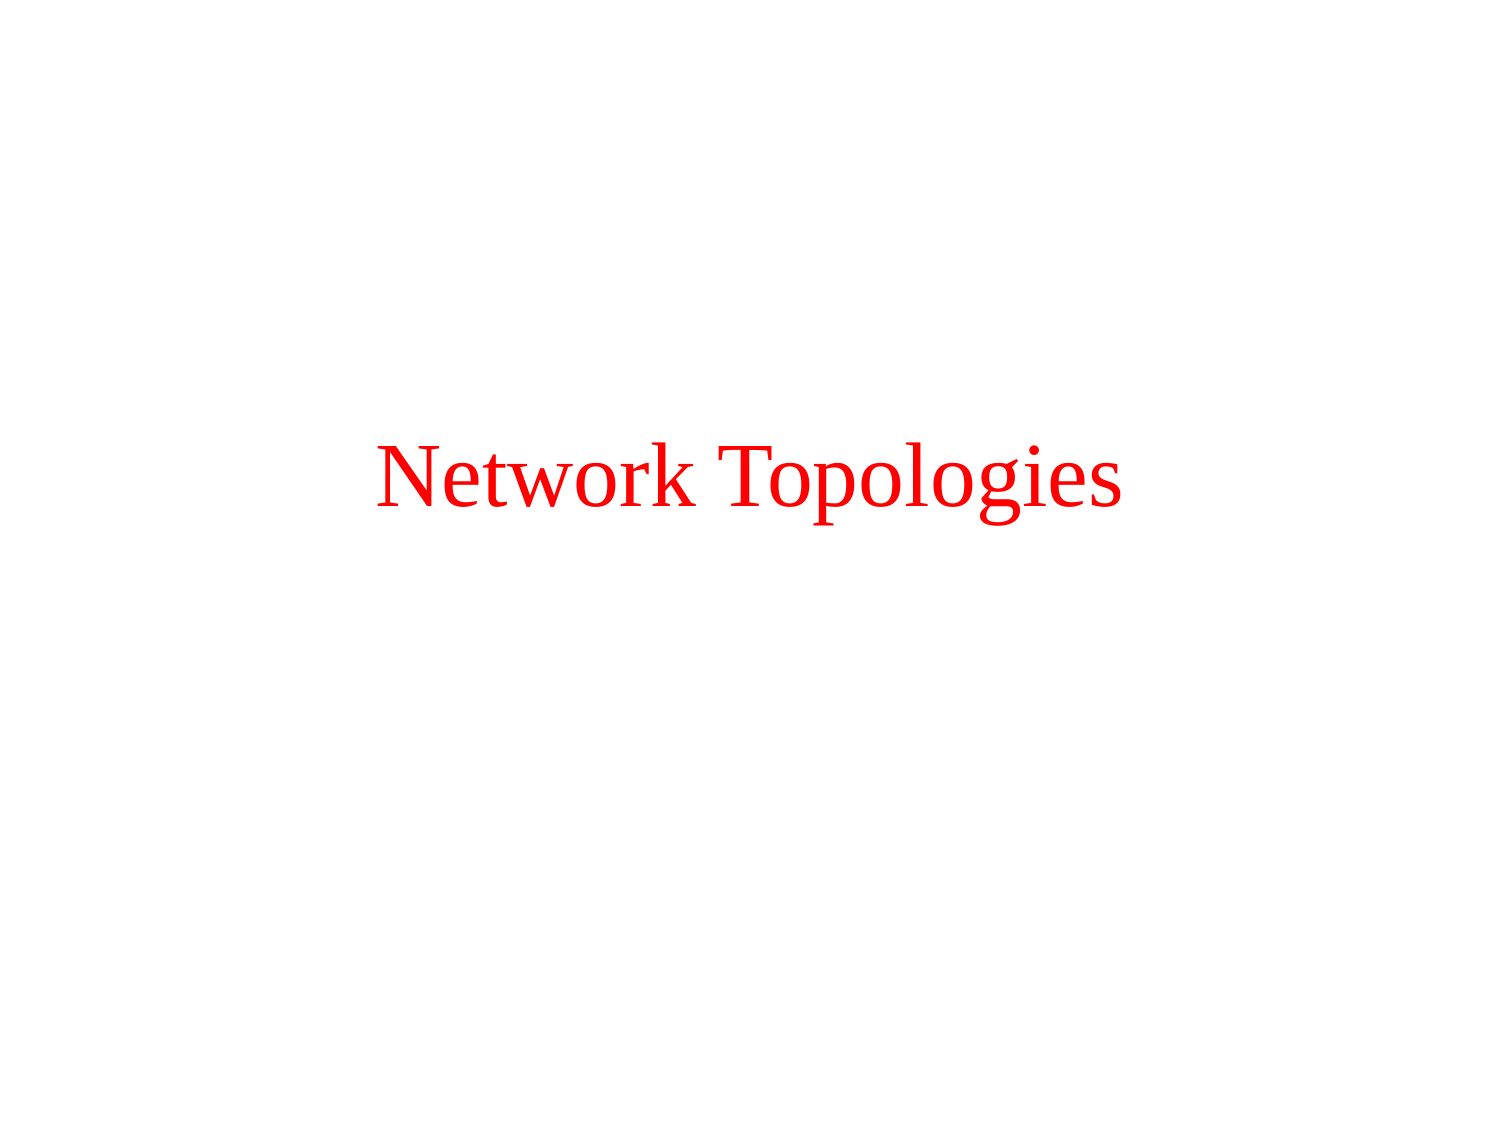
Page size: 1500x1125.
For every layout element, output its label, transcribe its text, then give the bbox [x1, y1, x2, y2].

title Network Topologies [111, 348, 1388, 592]
